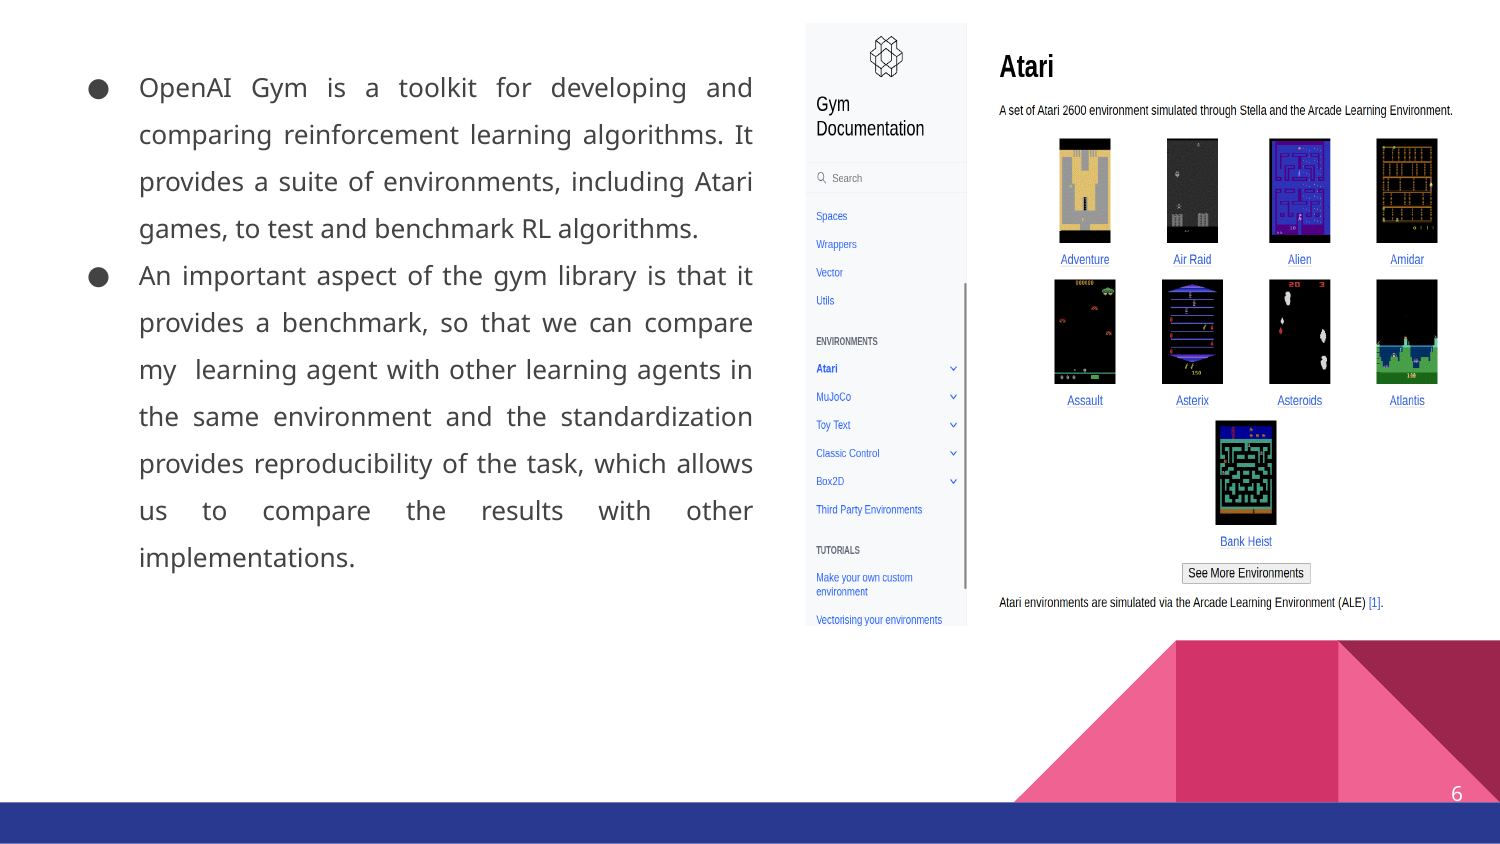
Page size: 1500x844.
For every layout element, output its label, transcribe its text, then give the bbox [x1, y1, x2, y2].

picture [805, 23, 1467, 626]
slide_number ‹#› [1387, 762, 1478, 828]
list OpenAI Gym is a toolkit for developing and comparing reinforcement learning algorithms. It provides a suite of environments, including Atari games, to test and benchmark RL algorithms. An important aspect of the gym library is that it provides a benchmark, so that we can compare my learning agent with other learning agents in the same environment and the standardization provides reproducibility of the task, which allows us to compare the results with other implementations. [51, 40, 769, 626]
